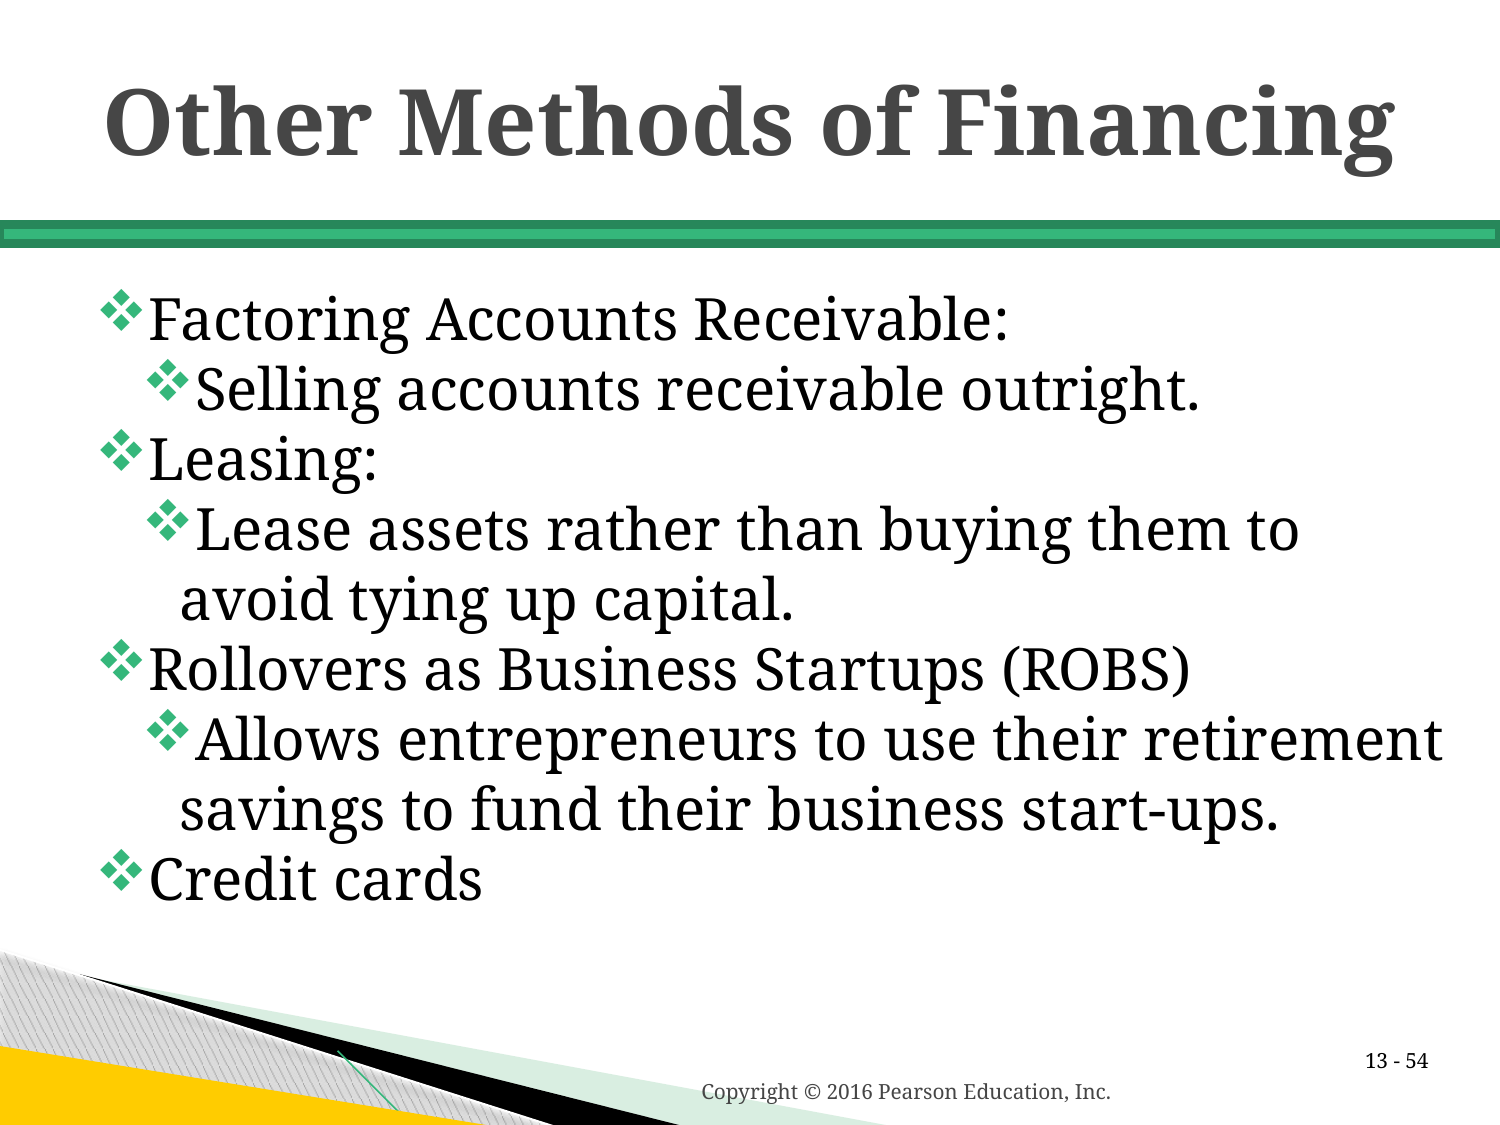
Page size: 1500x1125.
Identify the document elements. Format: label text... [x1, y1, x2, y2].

list Factoring Accounts Receivable: Selling accounts receivable outright. Leasing: Lease assets rather than buying them to avoid tying up capital. Rollovers as Business Startups (ROBS) Allows entrepreneurs to use their retirement savings to fund their business start-ups. Credit cards [62, 274, 1476, 1063]
footer Copyright © 2016 Pearson Education, Inc. [575, 1051, 1238, 1112]
slide_number 13 - [1350, 1039, 1495, 1118]
title Other Methods of Financing [0, 24, 1500, 213]
